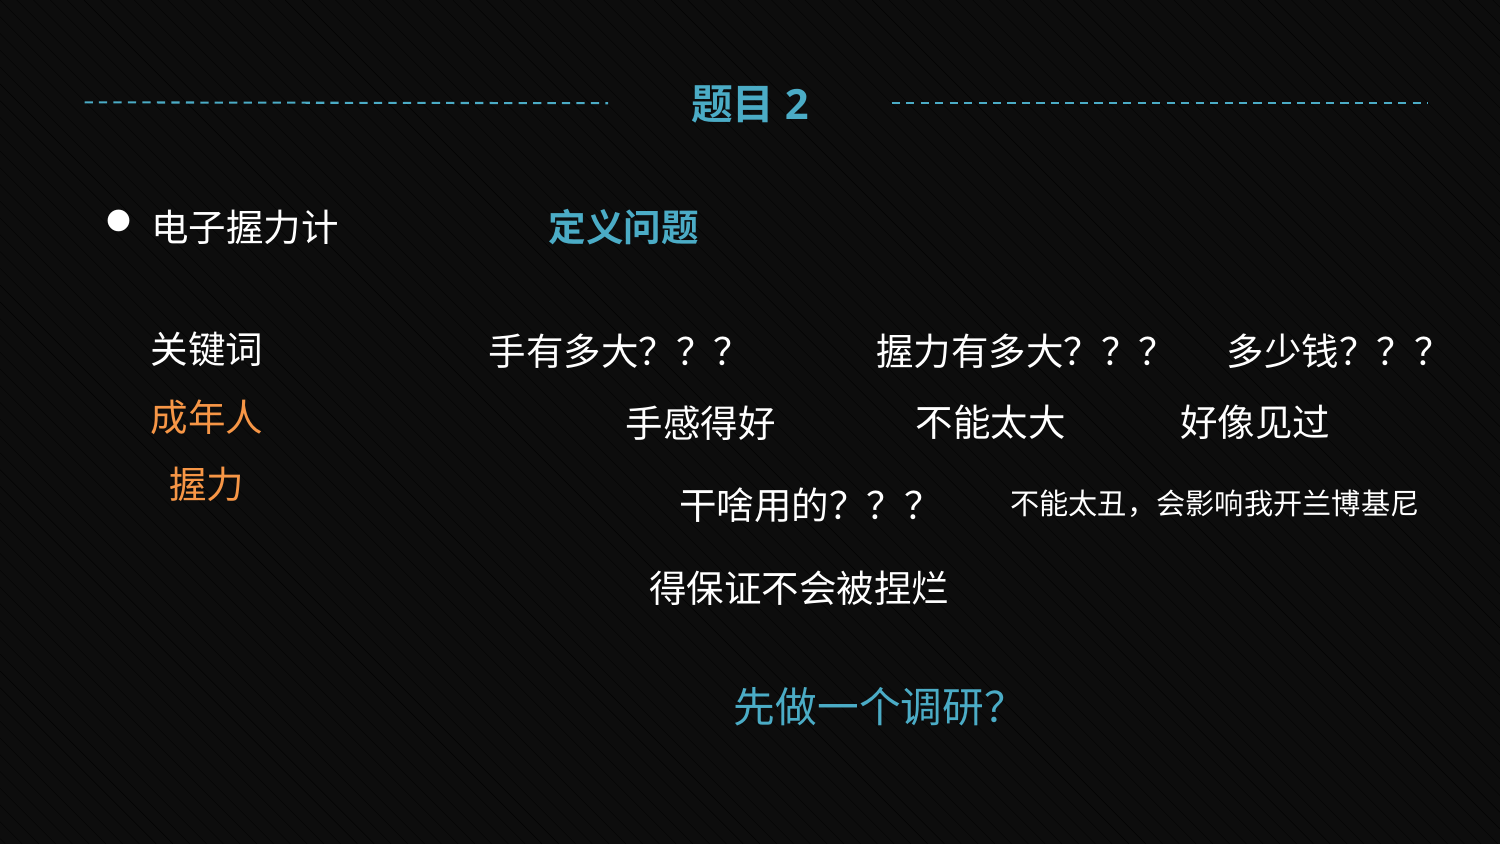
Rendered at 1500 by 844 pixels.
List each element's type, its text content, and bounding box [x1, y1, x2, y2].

text_box 先做一个调研？ [714, 680, 1046, 731]
text_box 电子握力计 [89, 173, 354, 257]
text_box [471, 297, 1469, 619]
text_box 题目2 [584, 78, 916, 129]
text_box 定义问题 [533, 173, 714, 256]
text_box 关键词 成年人 握力 [135, 296, 278, 514]
